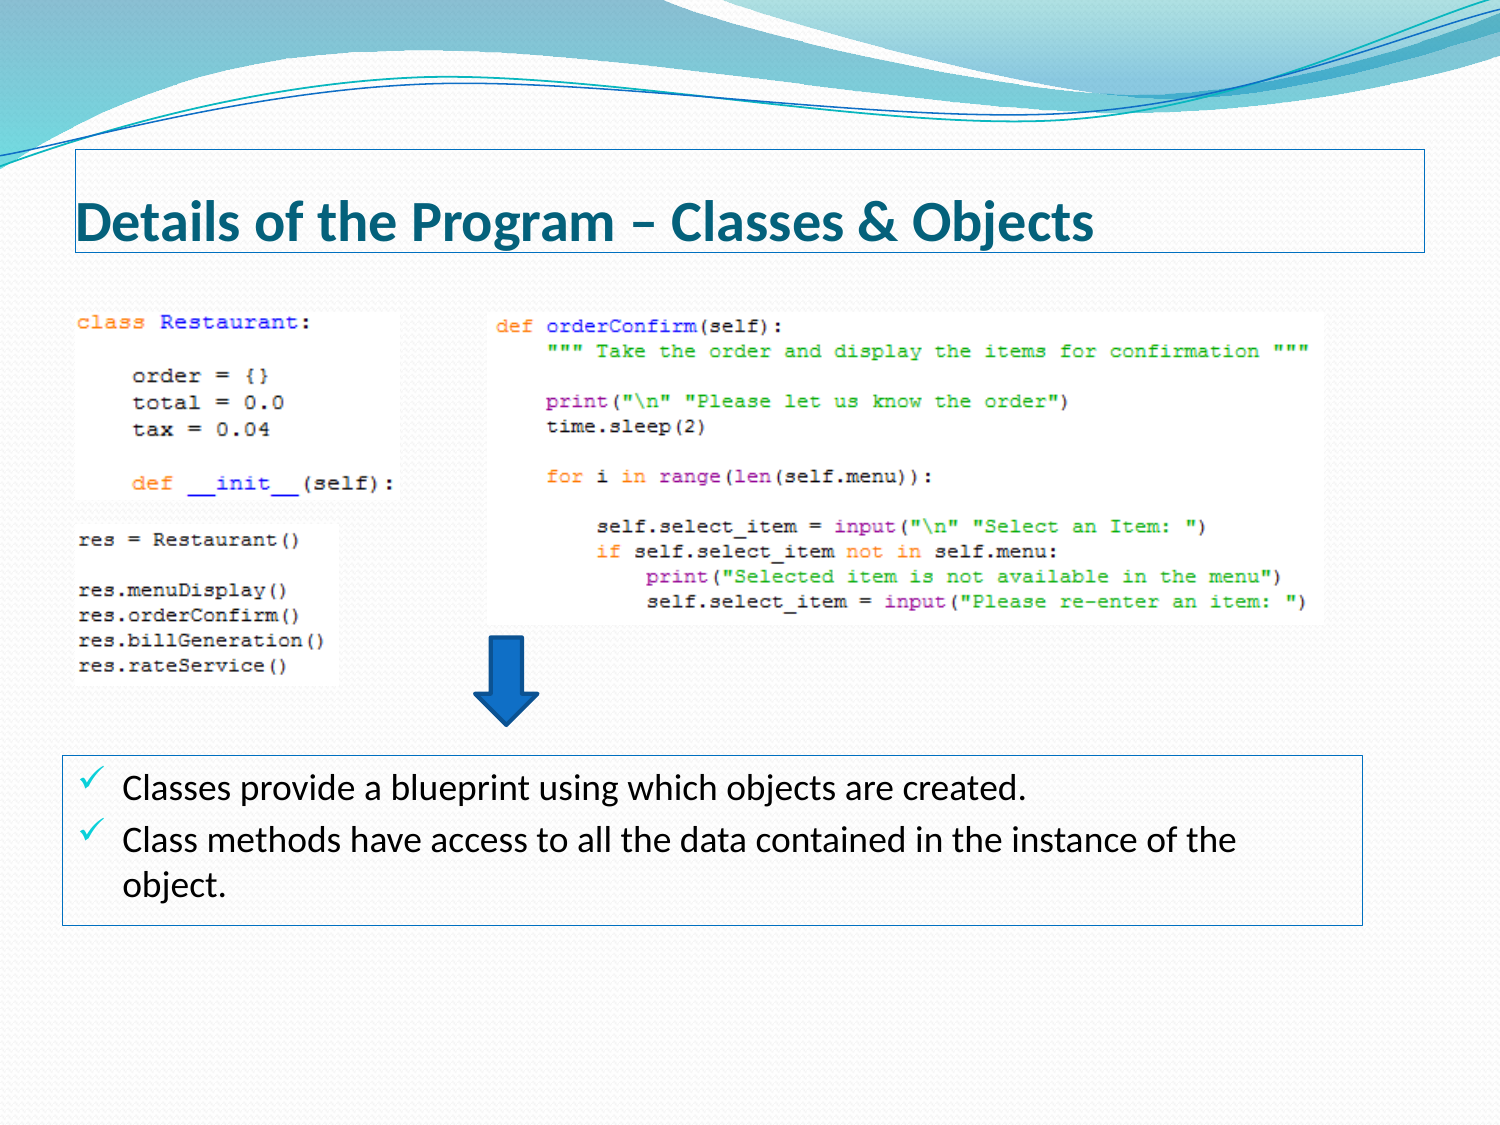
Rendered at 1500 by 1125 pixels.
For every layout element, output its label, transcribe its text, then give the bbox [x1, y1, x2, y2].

title Details of the Program – Classes & Objects [75, 149, 1425, 253]
picture [74, 524, 340, 687]
text_box [473, 637, 540, 728]
picture [487, 312, 1324, 626]
picture [74, 312, 401, 501]
list Classes provide a blueprint using which objects are created. Class methods have access to all the data contained in the instance of the object. [62, 755, 1363, 925]
